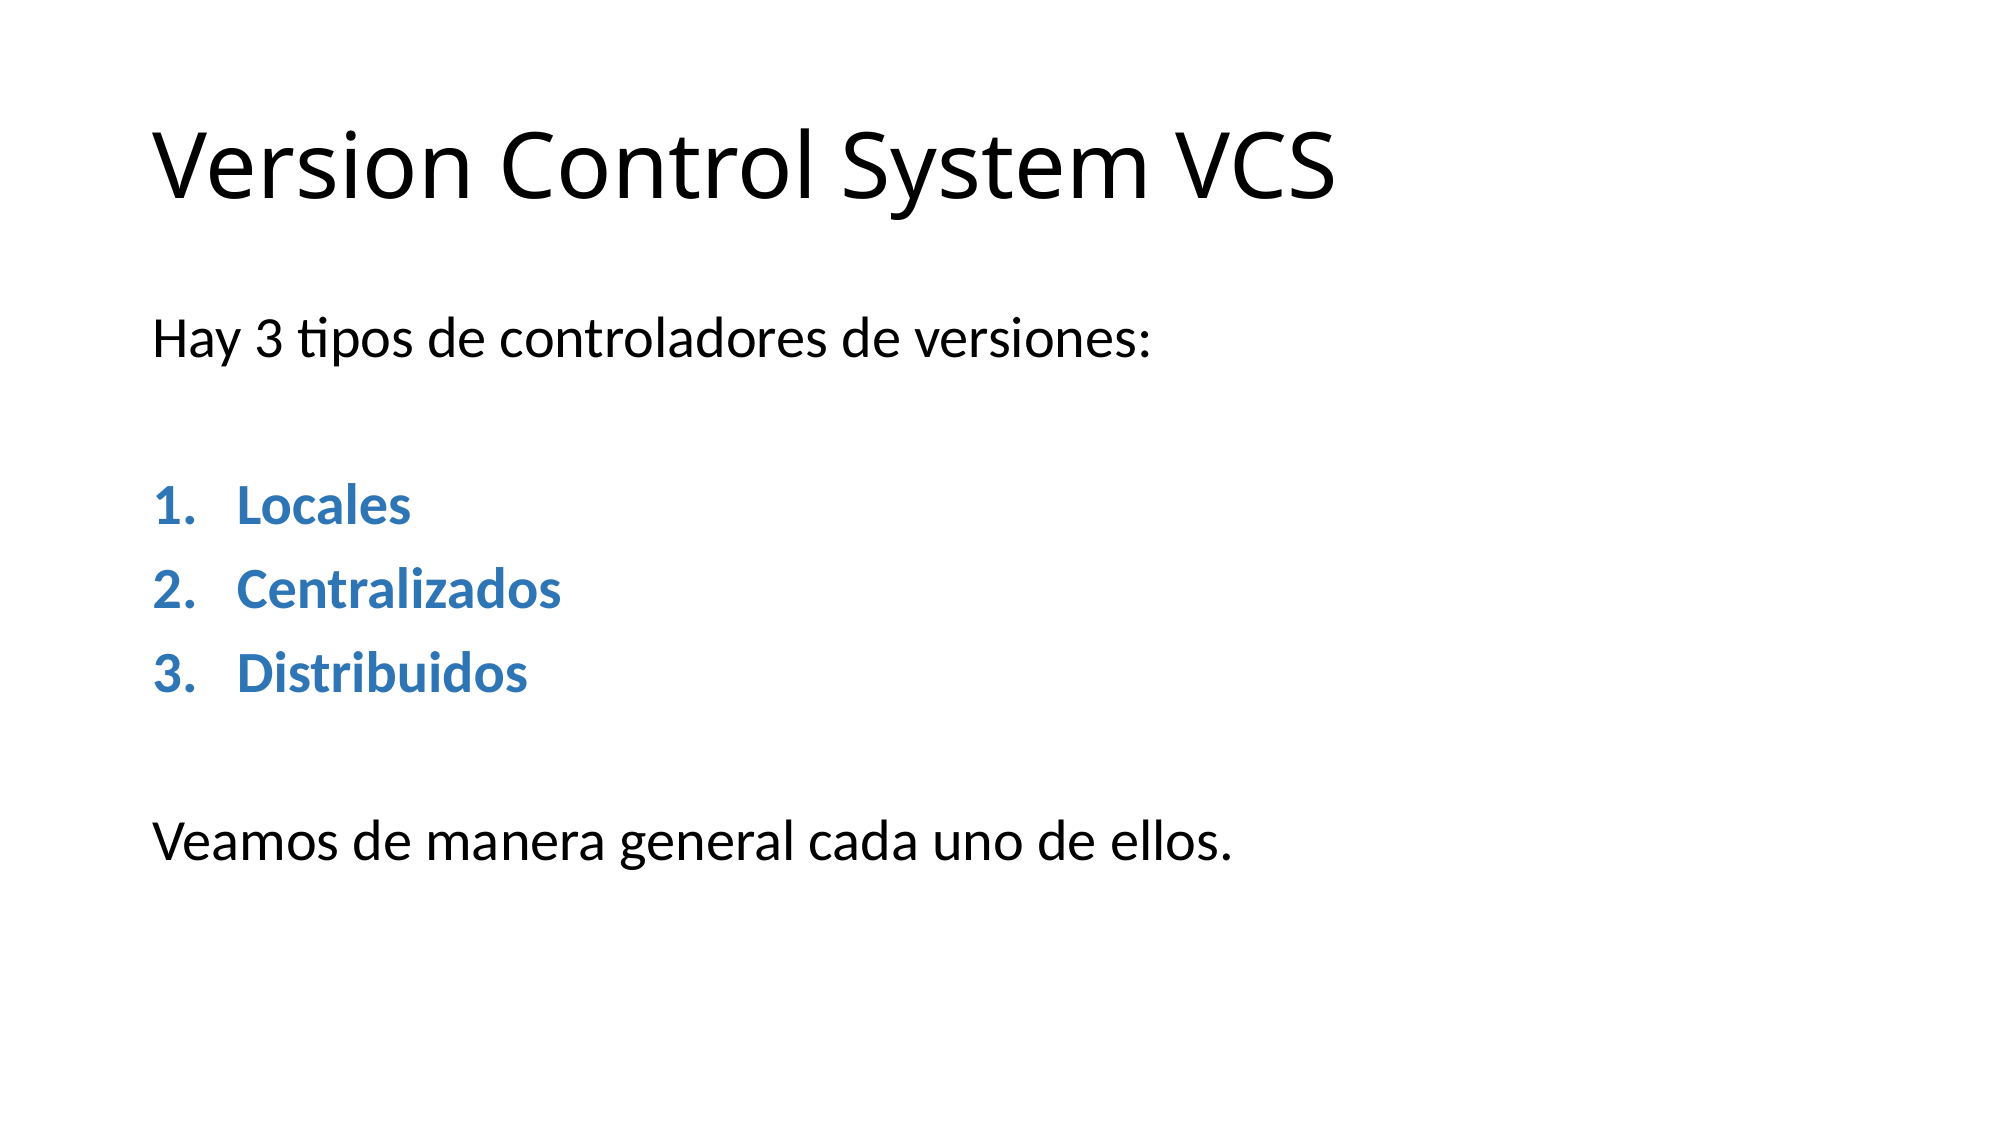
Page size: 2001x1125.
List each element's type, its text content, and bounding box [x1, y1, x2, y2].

title Version Control System VCS [137, 59, 1863, 278]
list Hay 3 tipos de controladores de versiones: Locales Centralizados Distribuidos Veamos de manera general cada uno de ellos. [137, 299, 1863, 1014]
